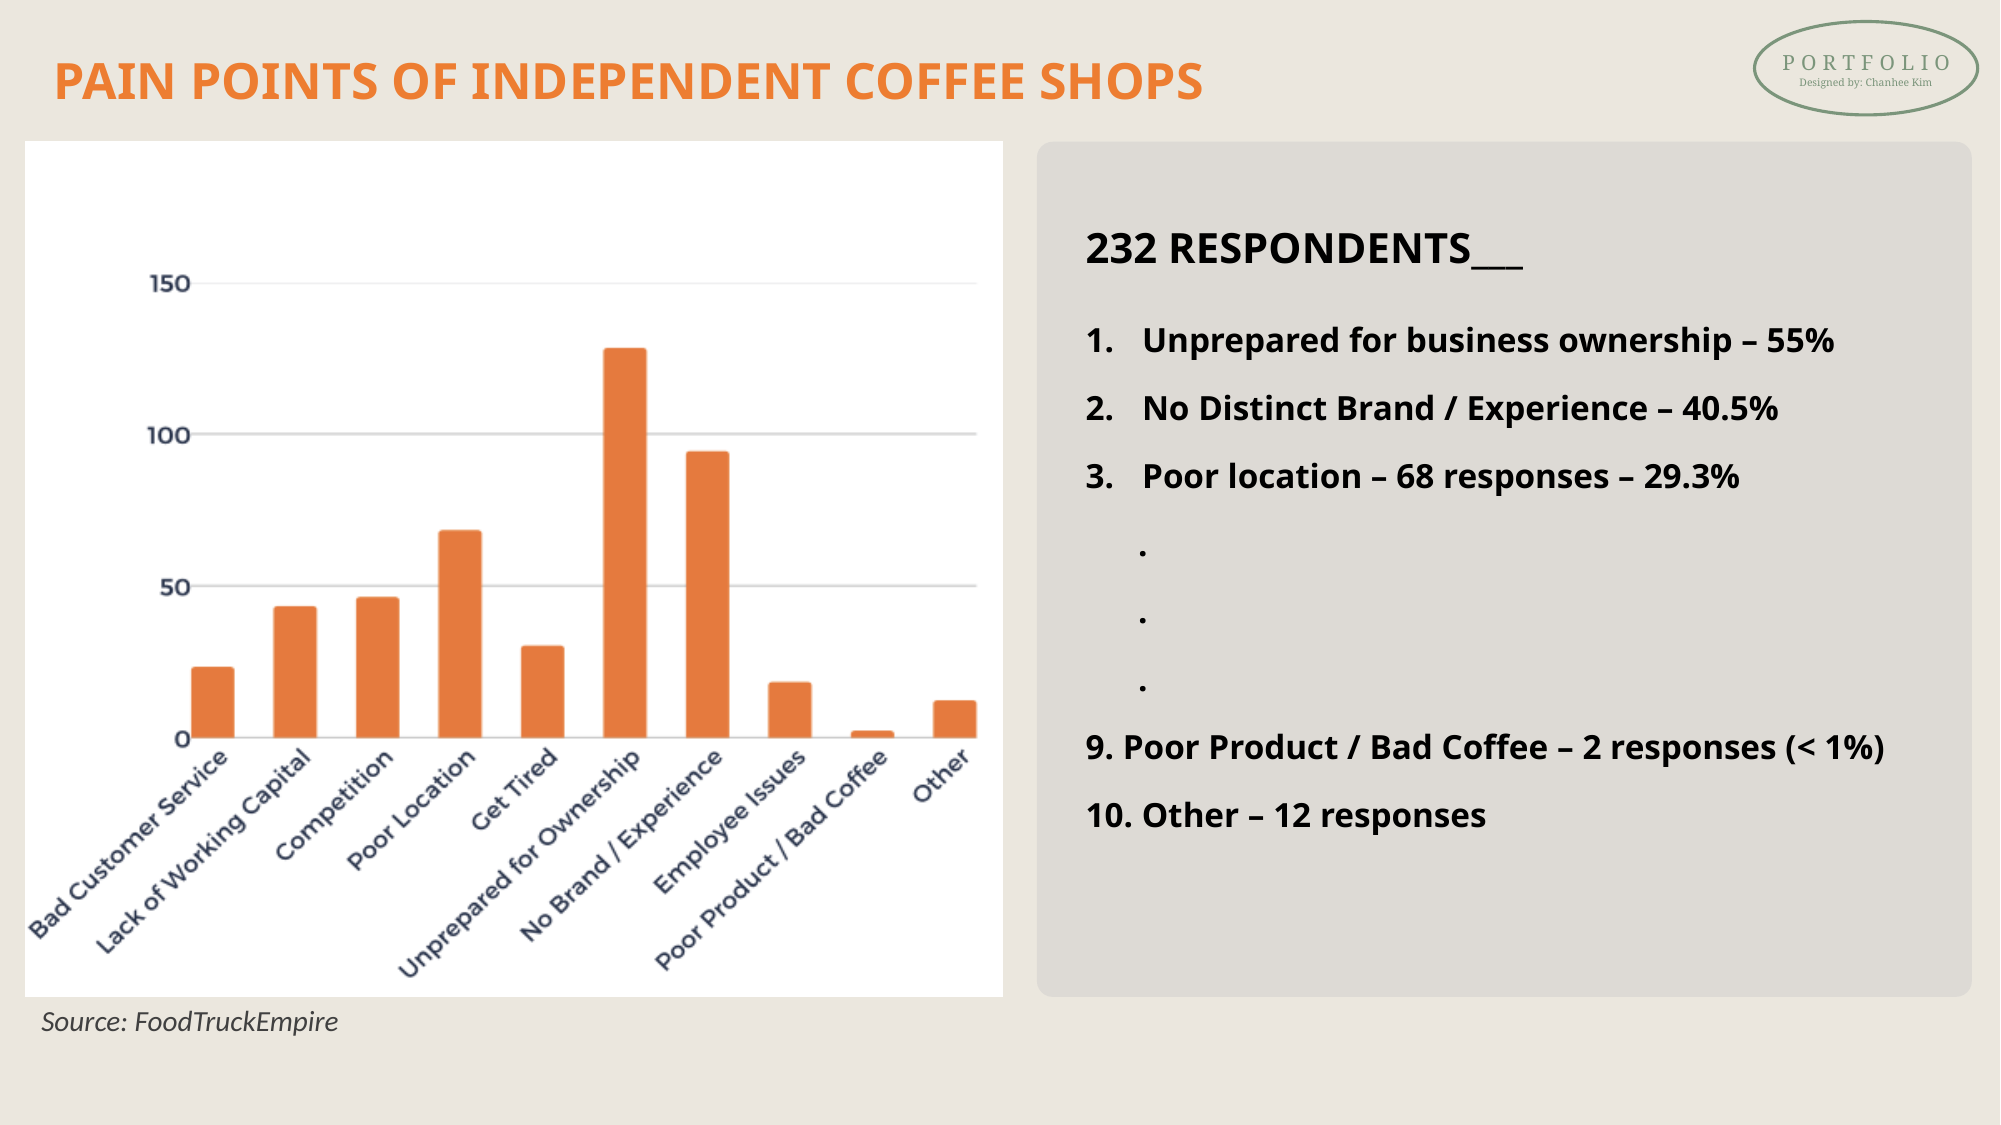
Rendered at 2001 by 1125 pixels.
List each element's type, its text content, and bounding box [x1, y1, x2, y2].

text_box Designed by: Chanhee Kim [1711, 68, 2000, 96]
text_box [25, 141, 1003, 997]
text_box 232 RESPONDENTS___ [1070, 214, 1630, 279]
text_box [1035, 140, 1973, 998]
text_box PAIN POINTS OF INDEPENDENT COFFEE SHOPS [39, 41, 1220, 117]
text_box Source: FoodTruckEmpire [26, 997, 354, 1045]
text_box Unprepared for business ownership – 55% No Distinct Brand / Experience – 40.5% Poor location – 68 responses – 29.3% . . . 9. Poor Product / Bad Coffee – 2 responses (< 1%) 10. Other – 12 responses [1070, 283, 1938, 842]
text_box PORTFOLIO [1747, 42, 1985, 68]
text_box [1774, 96, 1958, 116]
text_box [1771, 20, 1961, 42]
